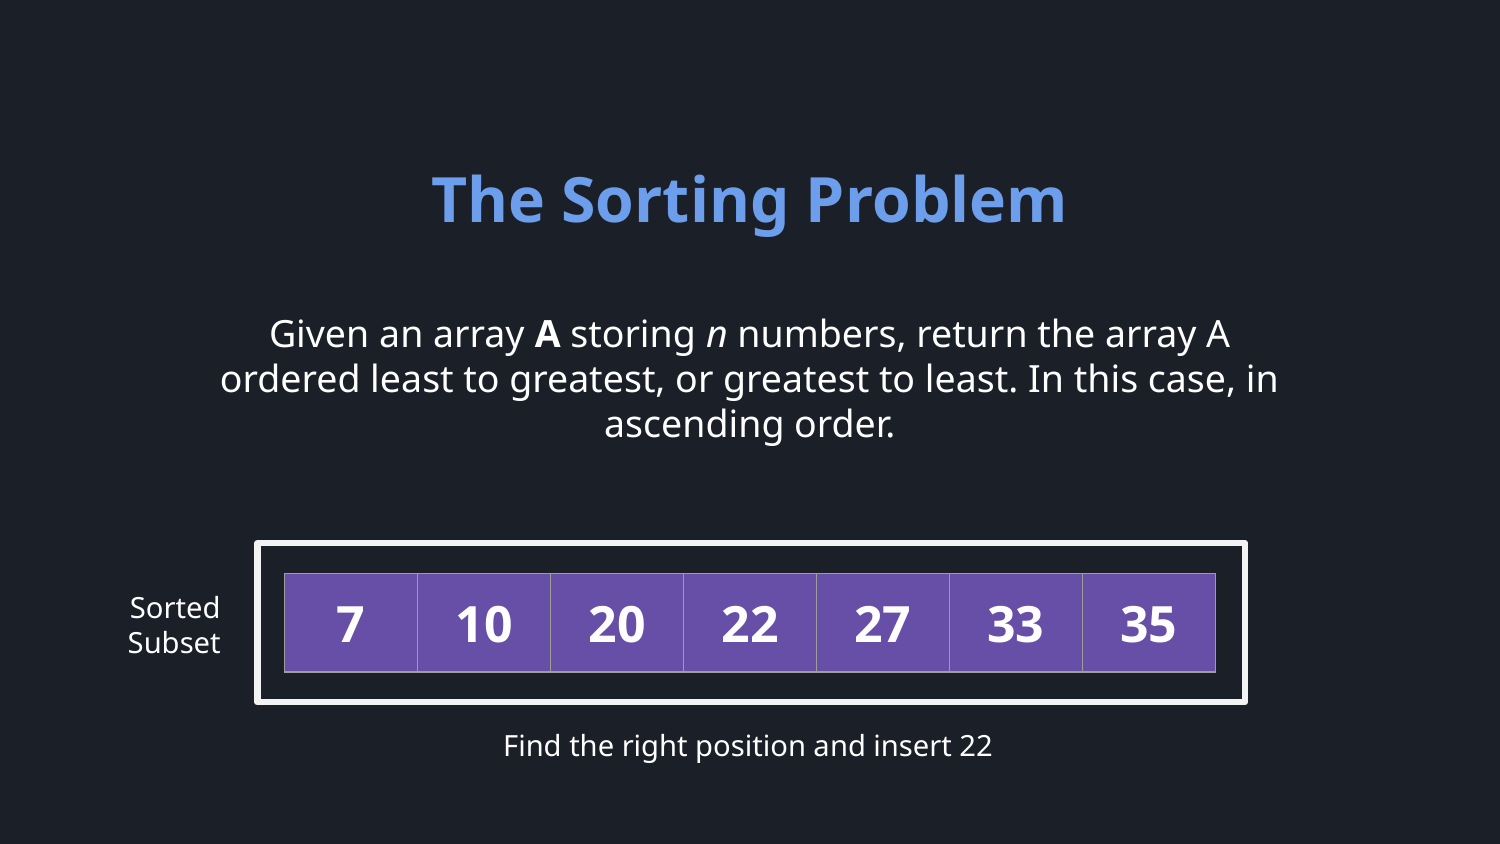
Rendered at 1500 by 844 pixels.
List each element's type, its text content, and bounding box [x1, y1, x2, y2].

text_box Sorted Subset [58, 574, 236, 647]
text_box Find the right position and insert 22 [405, 712, 1009, 785]
text_box The Sorting Problem Given an array A storing n numbers, return the array A ordered least to greatest, or greatest to least. In this case, in ascending order. [195, 144, 1305, 266]
text_box [257, 543, 1245, 703]
